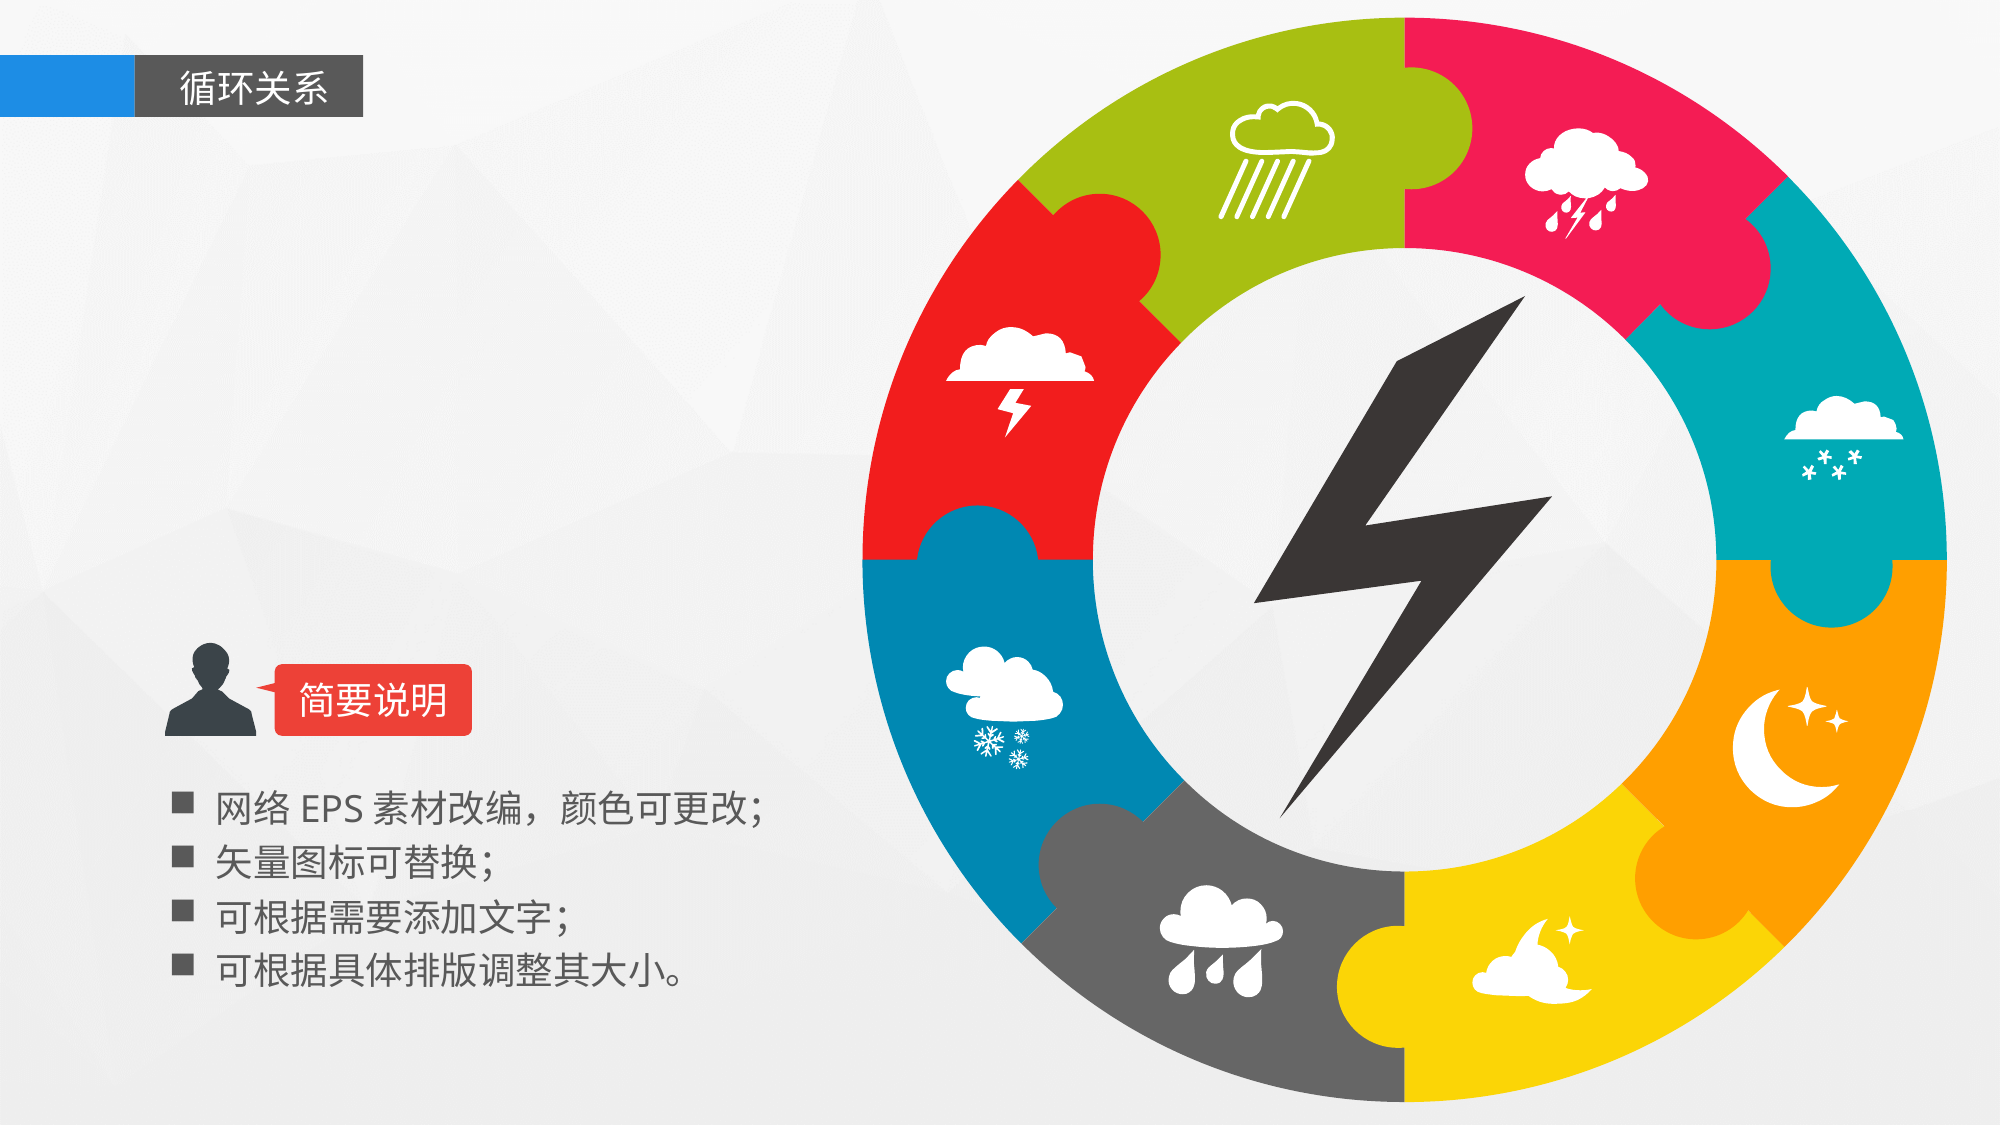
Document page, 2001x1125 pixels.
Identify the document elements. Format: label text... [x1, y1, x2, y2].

text_box [1253, 295, 1553, 819]
text_box [1281, 158, 1312, 220]
text_box [1018, 17, 1404, 343]
text_box [255, 680, 283, 696]
text_box [1336, 784, 1785, 1103]
text_box [1021, 780, 1404, 1103]
text_box [1732, 689, 1840, 808]
text_box [1014, 728, 1030, 744]
text_box [165, 642, 257, 736]
text_box [1784, 395, 1904, 440]
text_box [1472, 918, 1592, 1004]
text_box [946, 646, 1063, 722]
text_box 循环关系 [165, 57, 345, 117]
text_box [1234, 158, 1265, 220]
text_box [1265, 158, 1296, 220]
text_box [1218, 158, 1249, 220]
text_box [997, 389, 1032, 438]
text_box [1625, 177, 1947, 628]
text_box [1206, 954, 1224, 984]
text_box [1802, 464, 1817, 481]
text_box [1008, 749, 1029, 770]
text_box [1787, 686, 1827, 726]
text_box 网络EPS素材改编，颜色可更改； 矢量图标可替换； 可根据需要添加文字； 可根据具体排版调整其大小。 [154, 769, 914, 1000]
text_box [1621, 560, 1947, 947]
text_box [1230, 100, 1335, 156]
text_box [1250, 158, 1280, 220]
text_box [862, 179, 1181, 559]
text_box [1159, 885, 1284, 948]
text_box [1847, 449, 1863, 465]
text_box [1233, 948, 1263, 998]
text_box [1825, 709, 1849, 733]
text_box [1817, 449, 1832, 465]
text_box [1168, 949, 1195, 995]
text_box [1525, 128, 1649, 239]
text_box [1555, 916, 1584, 945]
text_box [946, 327, 1095, 381]
text_box 简要说明 [273, 663, 473, 737]
text_box [1350, 67, 1473, 190]
text_box [1831, 464, 1847, 481]
text_box [862, 505, 1184, 944]
text_box [1404, 17, 1789, 340]
text_box [973, 725, 1005, 757]
